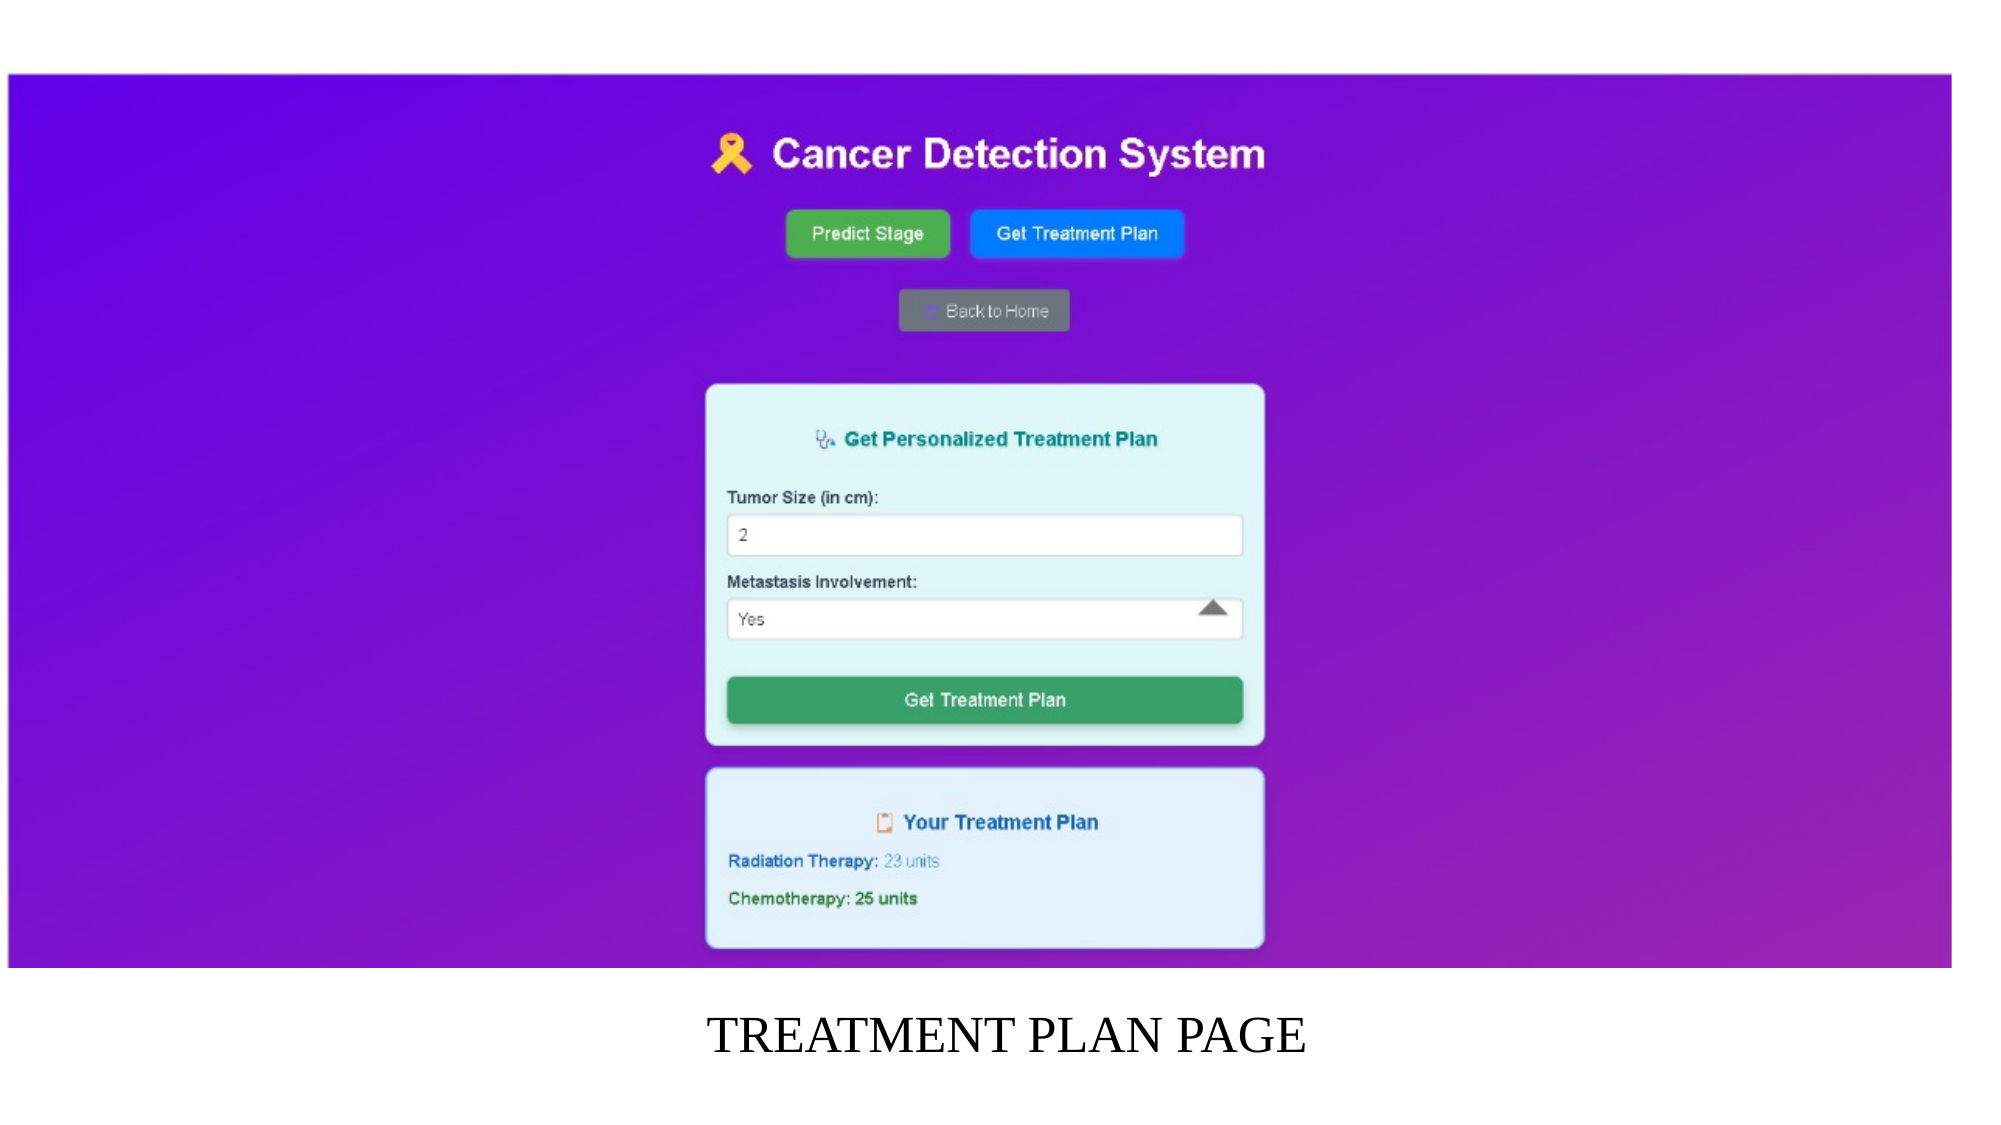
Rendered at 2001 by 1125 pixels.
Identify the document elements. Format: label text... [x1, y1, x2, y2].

picture [0, 66, 1952, 969]
text_box TREATMENT PLAN PAGE [691, 993, 1371, 1071]
